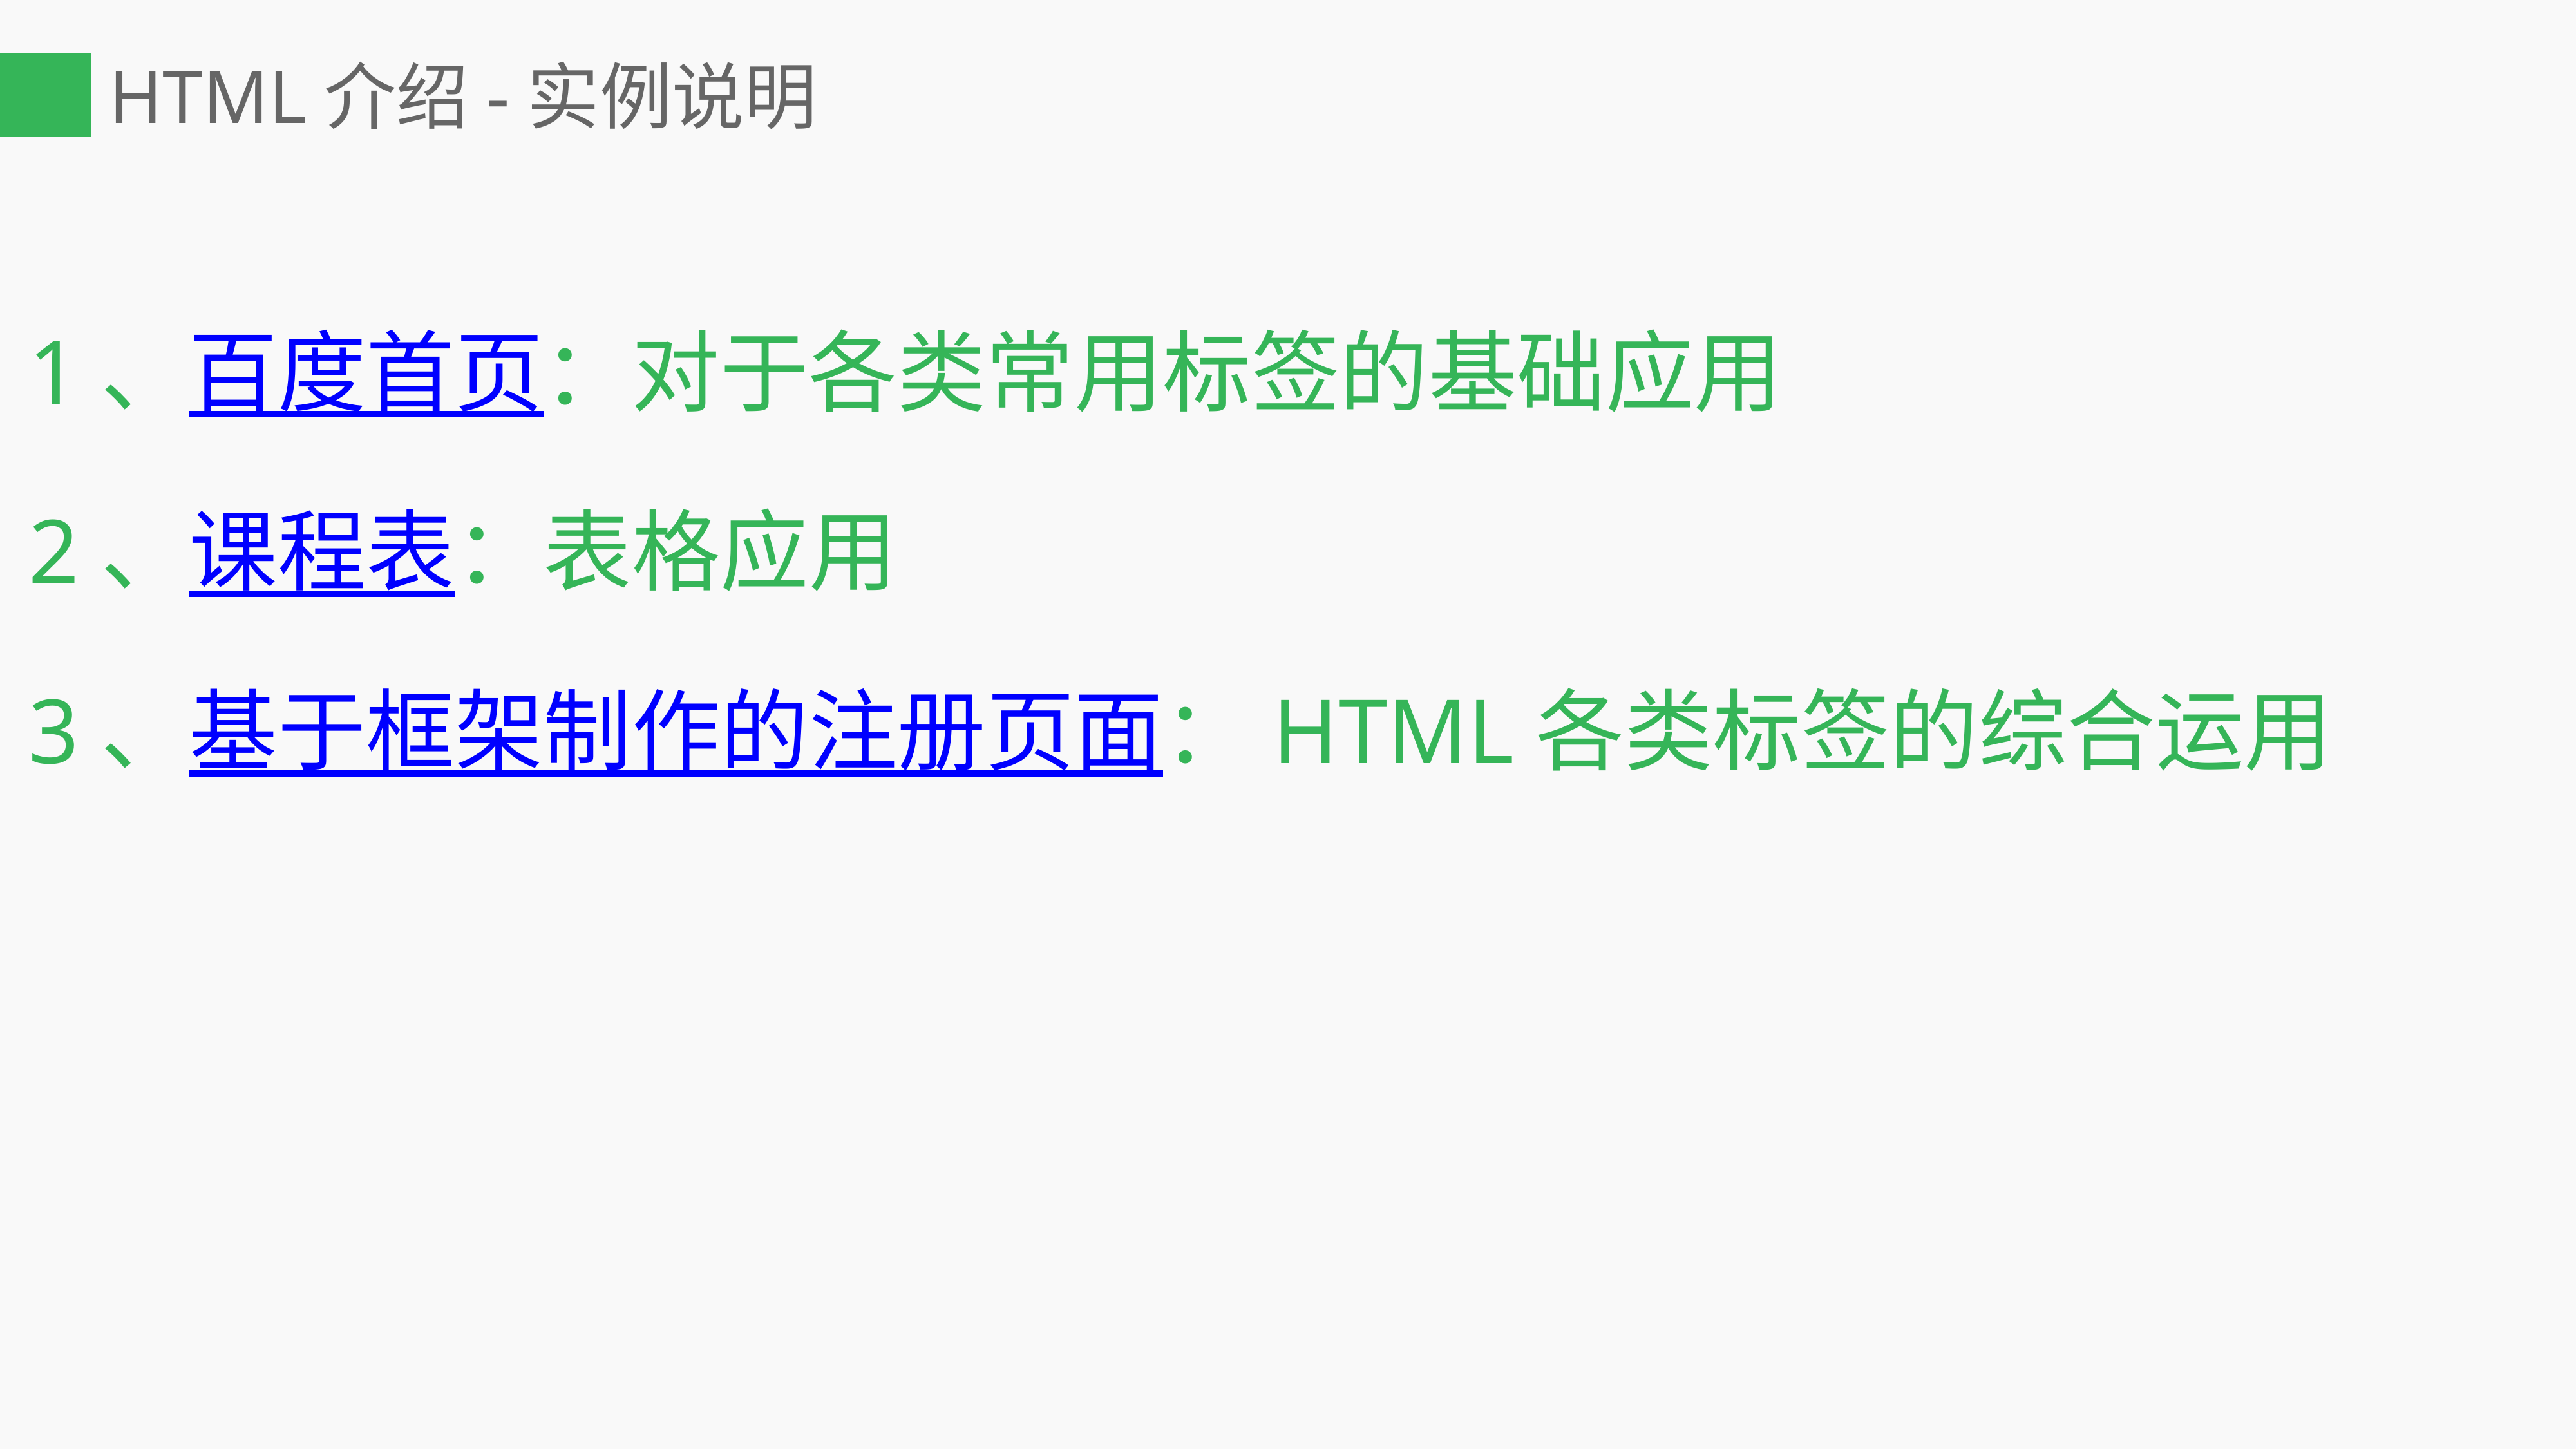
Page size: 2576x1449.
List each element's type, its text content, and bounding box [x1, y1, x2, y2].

list 1、百度首页：对于各类常用标签的基础应用 2、课程表：表格应用 3、基于框架制作的注册页面：HTML各类标签的综合运用 [8, 267, 2540, 949]
title HTML介绍-实例说明 [108, 44, 2540, 144]
picture [0, 53, 91, 137]
